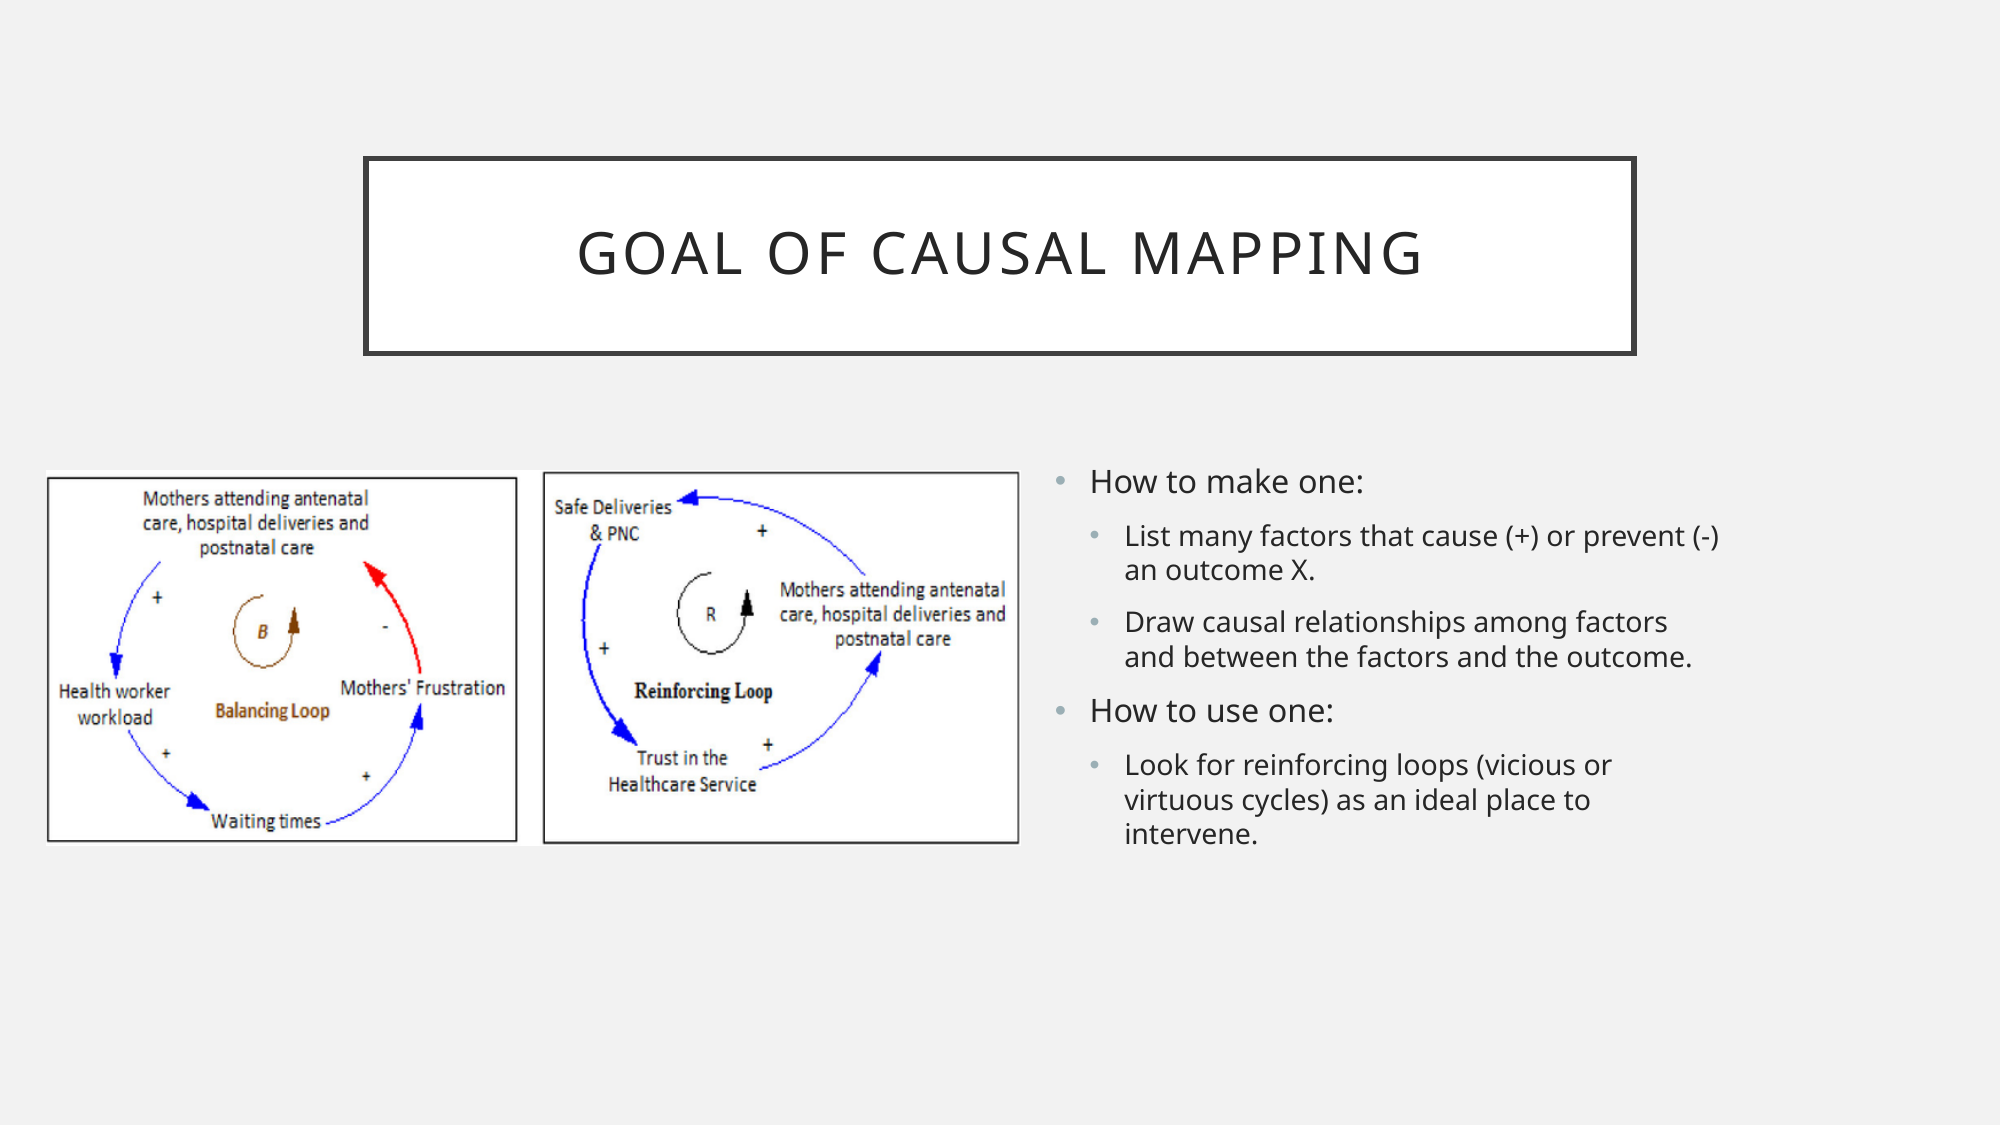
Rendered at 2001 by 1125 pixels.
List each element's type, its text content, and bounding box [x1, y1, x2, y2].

list How to make one: List many factors that cause (+) or prevent (-) an outcome X. Draw causal relationships among factors and between the factors and the outcome. How to use one: Look for reinforcing loops (vicious or virtuous cycles) as an ideal place to intervene. For machine-learning driven modeling: Identify a large set of factors Identify actionable factors Identify factors by causal precedence [1039, 453, 1741, 1078]
title Goal of Causal Mapping [363, 156, 1637, 356]
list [46, 470, 1021, 846]
